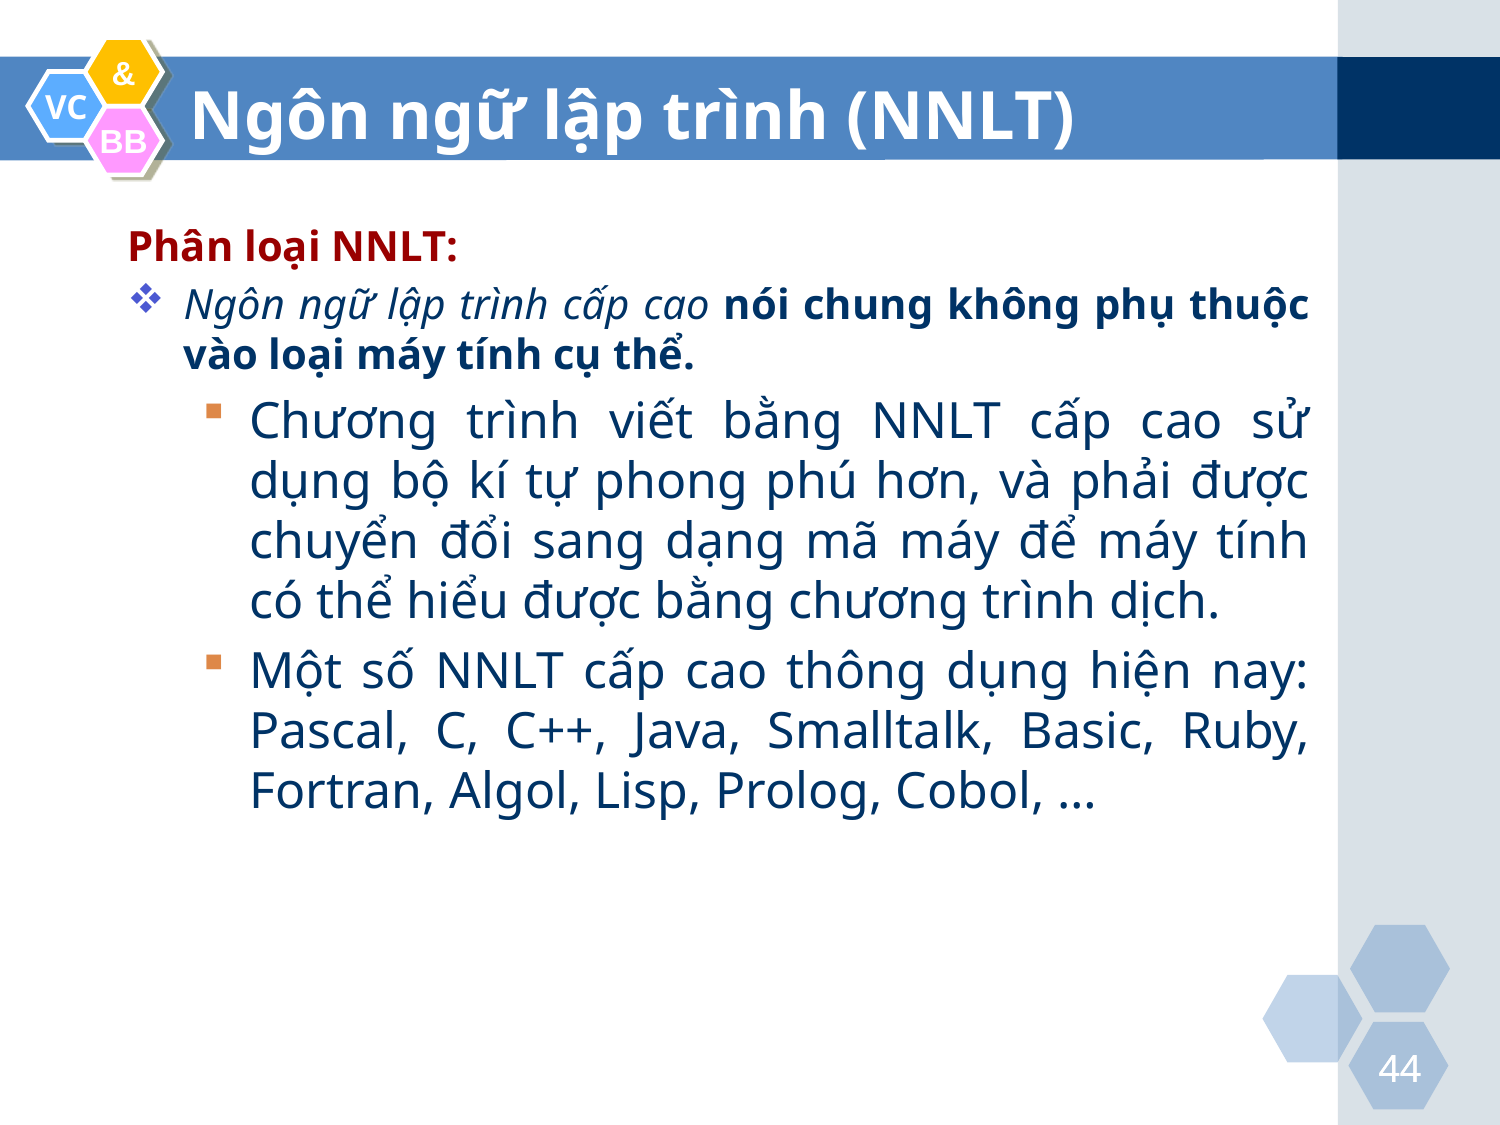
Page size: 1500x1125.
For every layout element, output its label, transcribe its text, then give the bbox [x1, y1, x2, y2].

text_box Phân loại NNLT: Ngôn ngữ lập trình cấp cao nói chung không phụ thuộc vào loại máy tính cụ thể. Chương trình viết bằng NNLT cấp cao sử dụng bộ kí tự phong phú hơn, và phải được chuyển đổi sang dạng mã máy để máy tính có thể hiểu được bằng chương trình dịch. Một số NNLT cấp cao thông dụng hiện nay: Pascal, C, C++, Java, Smalltalk, Basic, Ruby, Fortran, Algol, Lisp, Prolog, Cobol, … [112, 212, 1325, 963]
text_box Ngôn ngữ lập trình (NNLT) [174, 37, 1500, 188]
